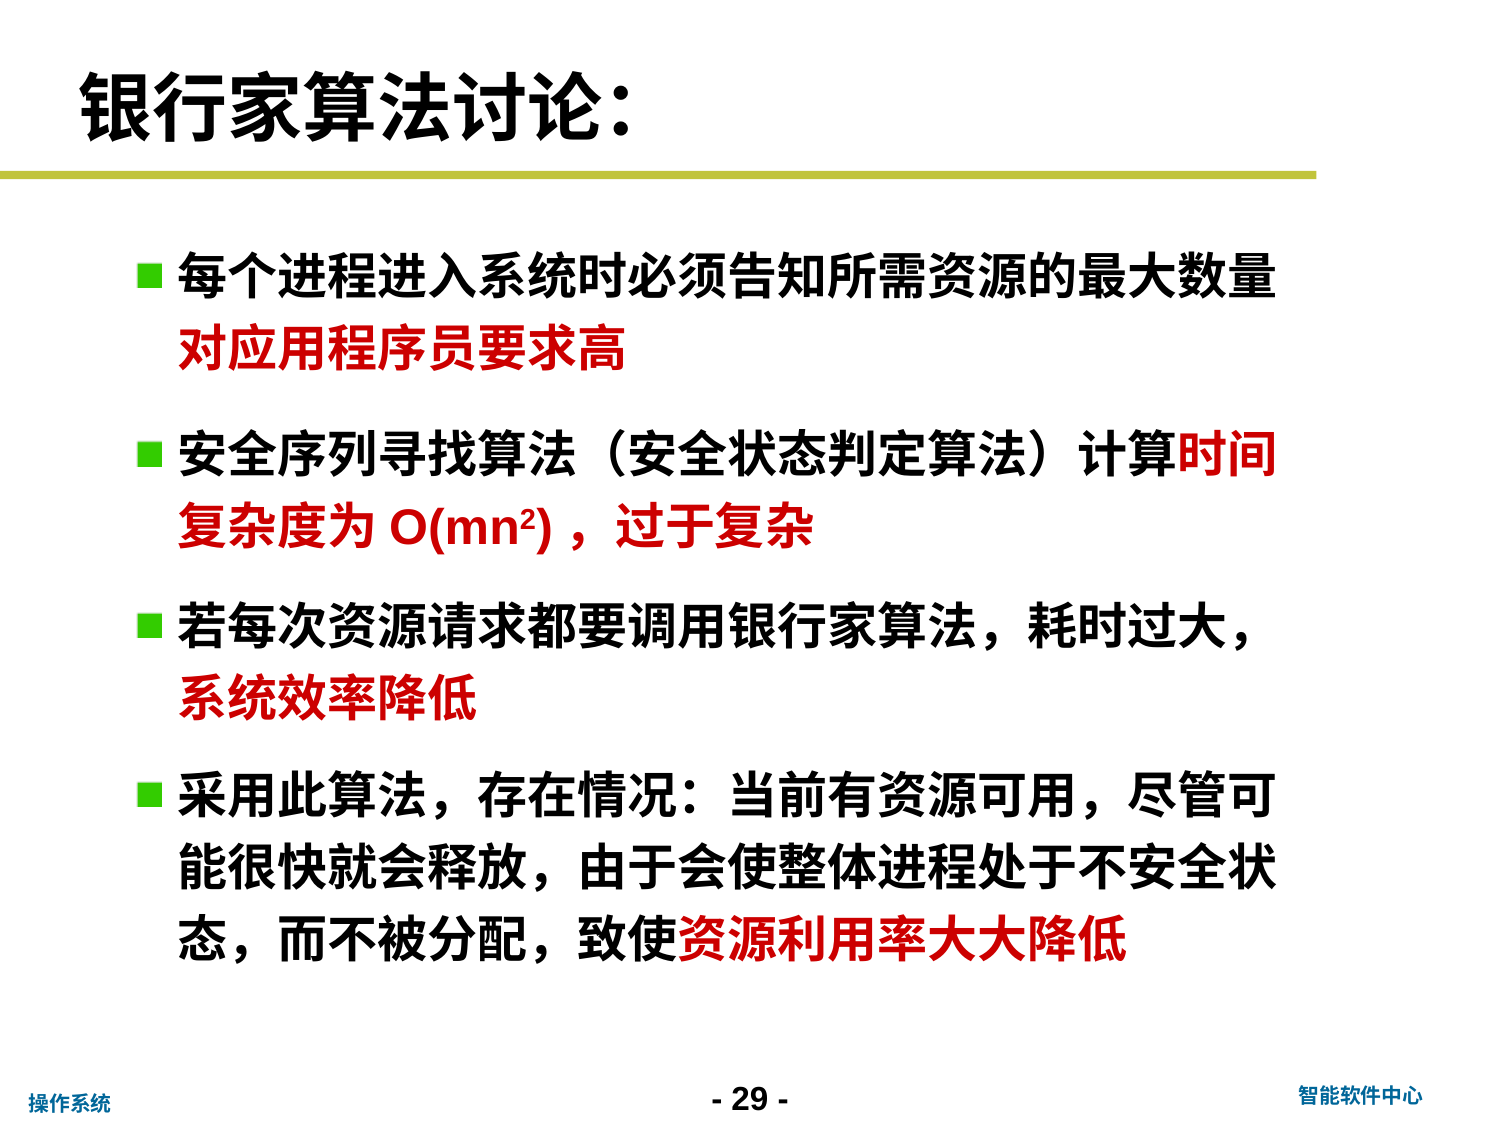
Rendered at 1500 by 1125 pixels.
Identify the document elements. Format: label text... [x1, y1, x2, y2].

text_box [87, 574, 1451, 735]
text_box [87, 743, 1451, 975]
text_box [87, 402, 1451, 563]
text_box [87, 224, 1451, 385]
title 银行家算法讨论： [62, 50, 1350, 161]
